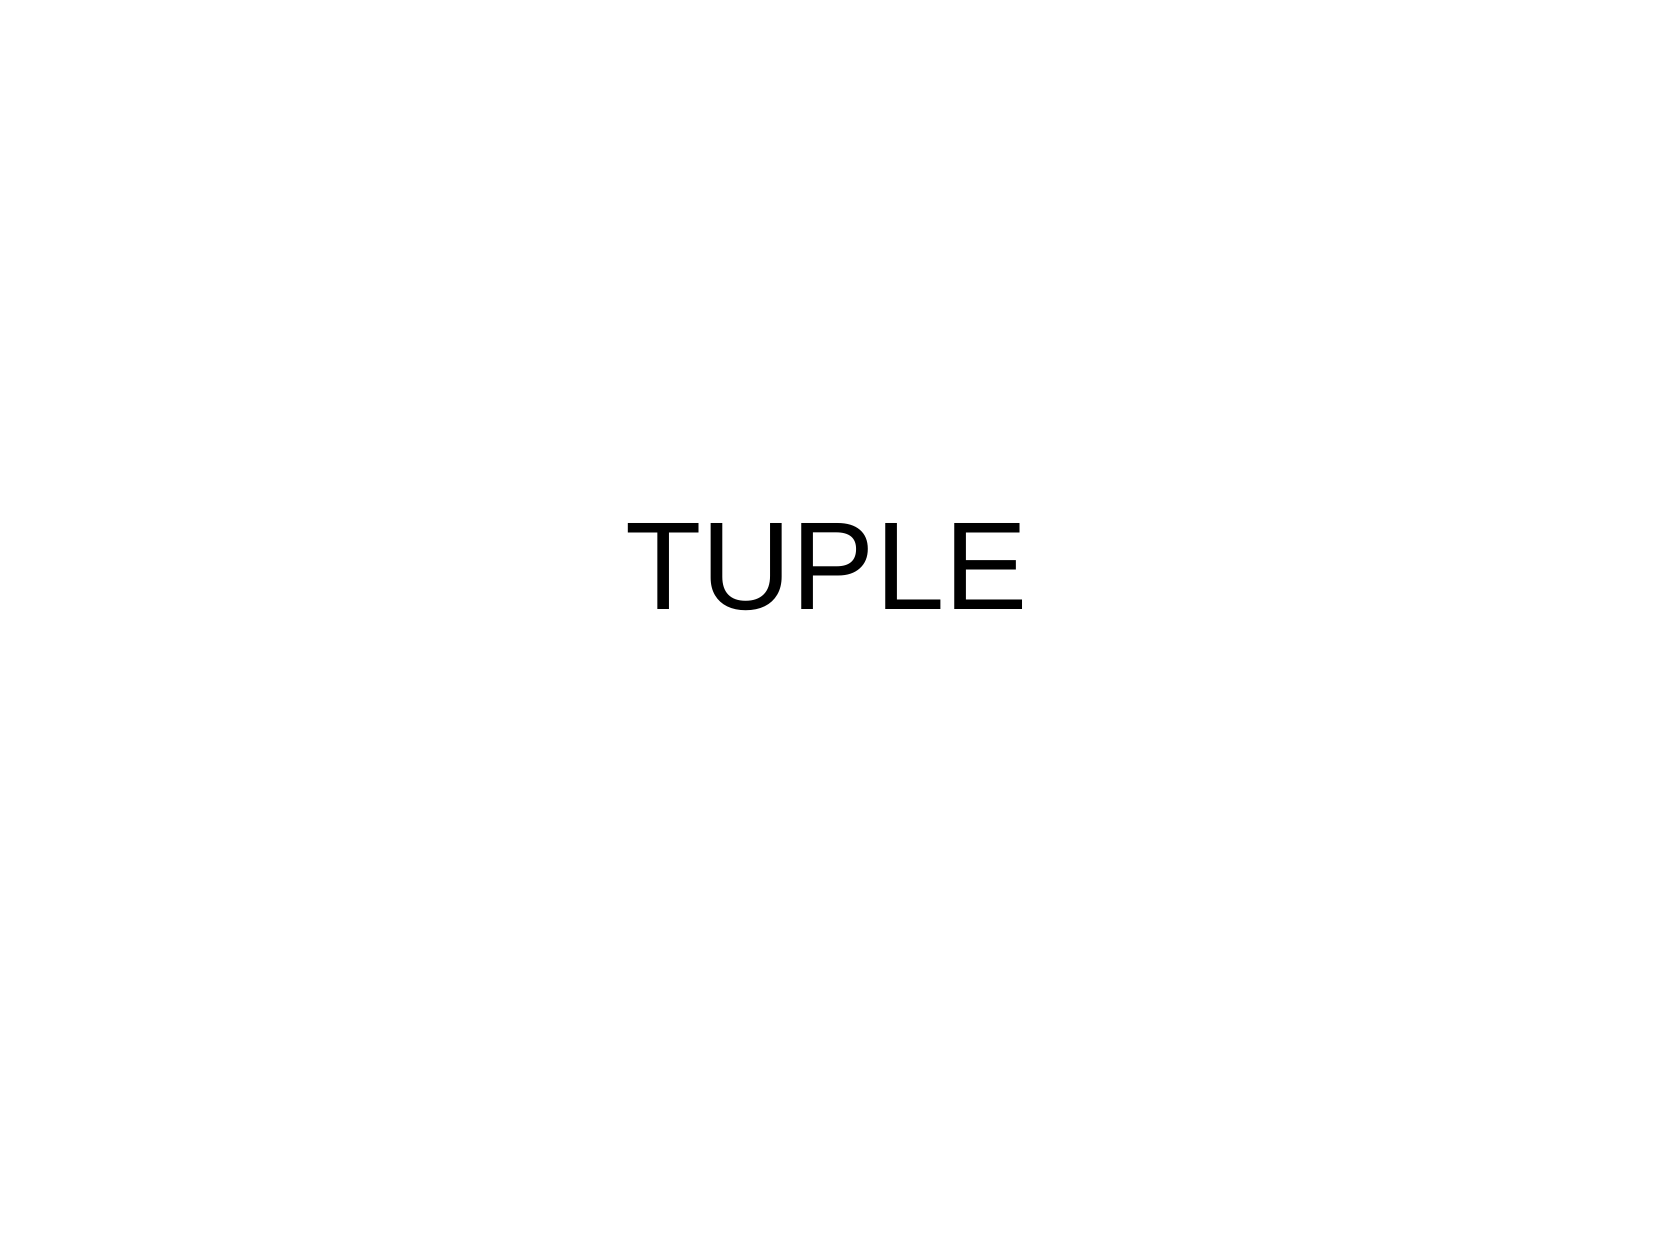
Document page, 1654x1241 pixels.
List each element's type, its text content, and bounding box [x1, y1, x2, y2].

title TUPLE [206, 202, 1447, 635]
